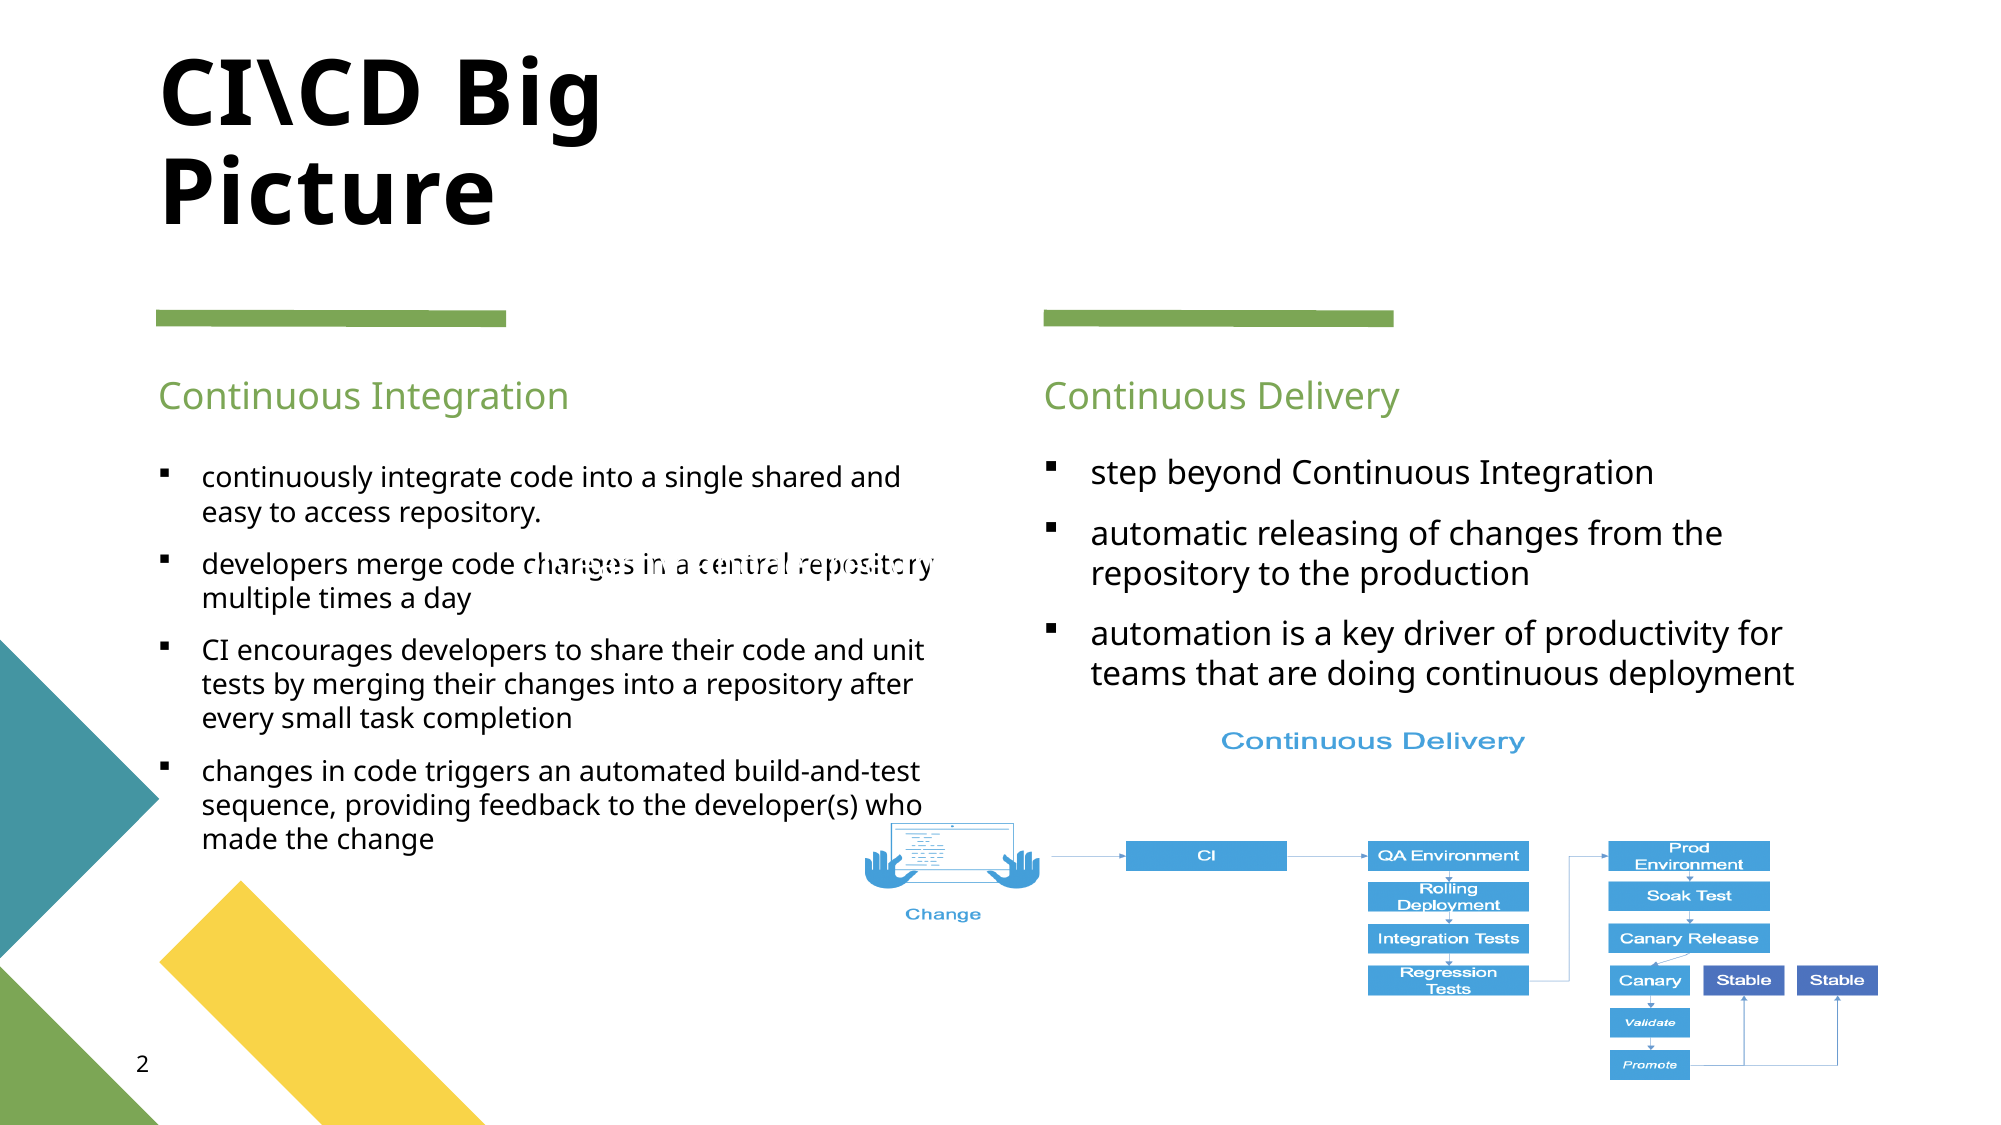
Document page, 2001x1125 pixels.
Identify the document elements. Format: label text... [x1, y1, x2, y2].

list Continuous Integration [158, 377, 950, 444]
list step beyond Continuous Integration automatic releasing of changes from the repository to the production automation is a key driver of productivity for teams that are doing continuous deployment [1043, 451, 1824, 694]
text_box D:\learn\nanodegree\third [500, 532, 1500, 593]
list Continuous Delivery [1043, 377, 1826, 444]
list continuously integrate code into a single shared and easy to access repository. developers merge code changes in a central repository multiple times a day CI encourages developers to share their code and unit tests by merging their changes into a repository after every small task completion changes in code triggers an automated build-and-test sequence, providing feedback to the developer(s) who made the change [158, 459, 969, 856]
title CI\CD Big Picture [158, 144, 969, 245]
picture [818, 694, 1921, 1091]
slide_number 2 [135, 1050, 222, 1091]
